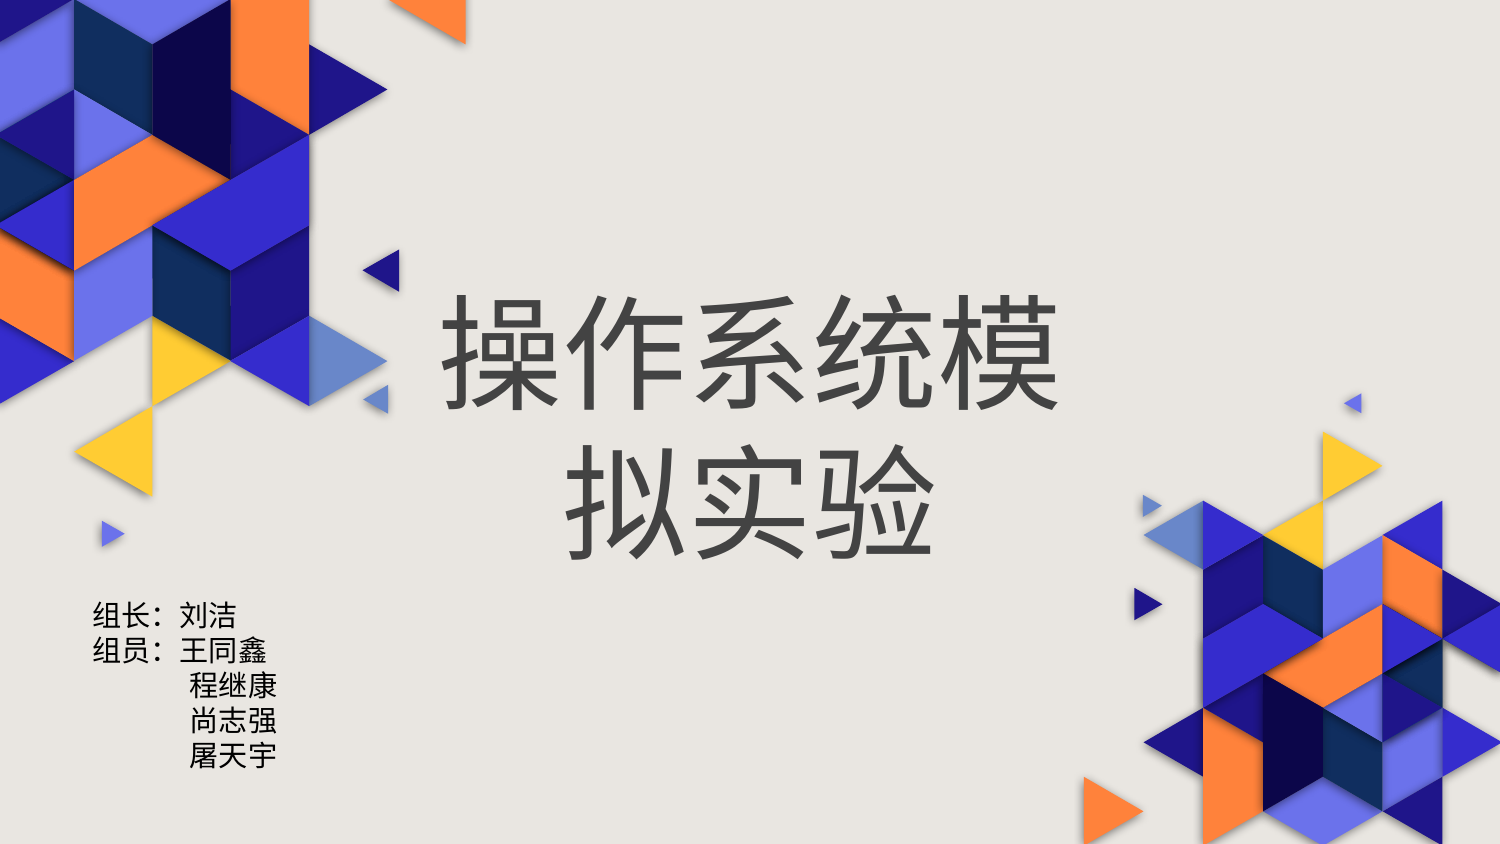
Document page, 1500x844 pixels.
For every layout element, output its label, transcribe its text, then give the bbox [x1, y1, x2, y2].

text_box 组长：刘洁 组员：王同鑫 程继康 尚志强 屠天宇 [77, 590, 612, 780]
title 操作系统模拟实验 [387, 253, 1113, 591]
